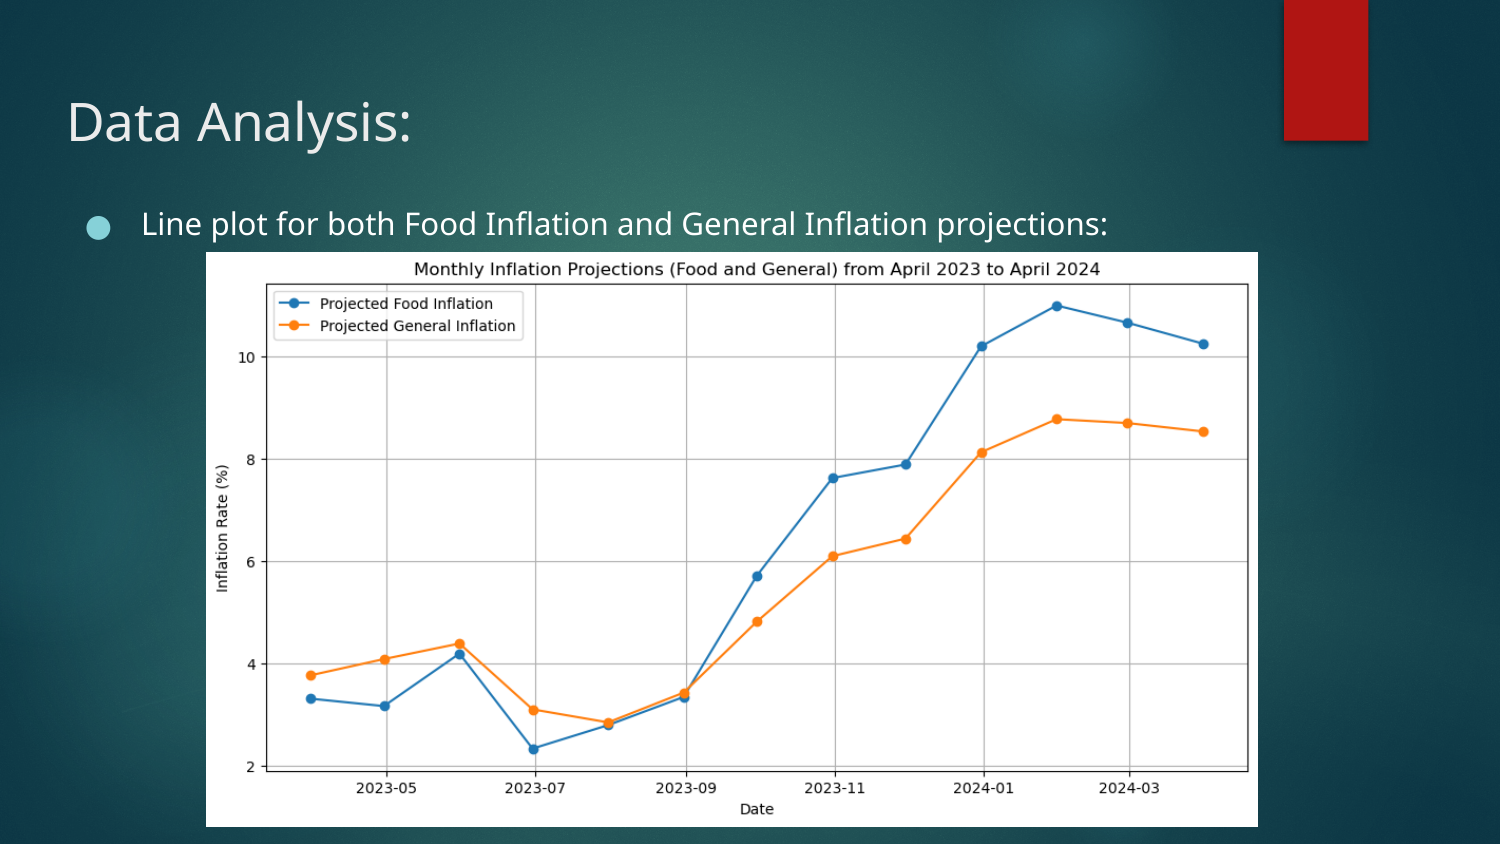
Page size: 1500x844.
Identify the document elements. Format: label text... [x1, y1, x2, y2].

title Data Analysis: [51, 72, 1449, 167]
picture [0, 0, 1500, 844]
list Line plot for both Food Inflation and General Inflation projections: [51, 189, 1449, 750]
